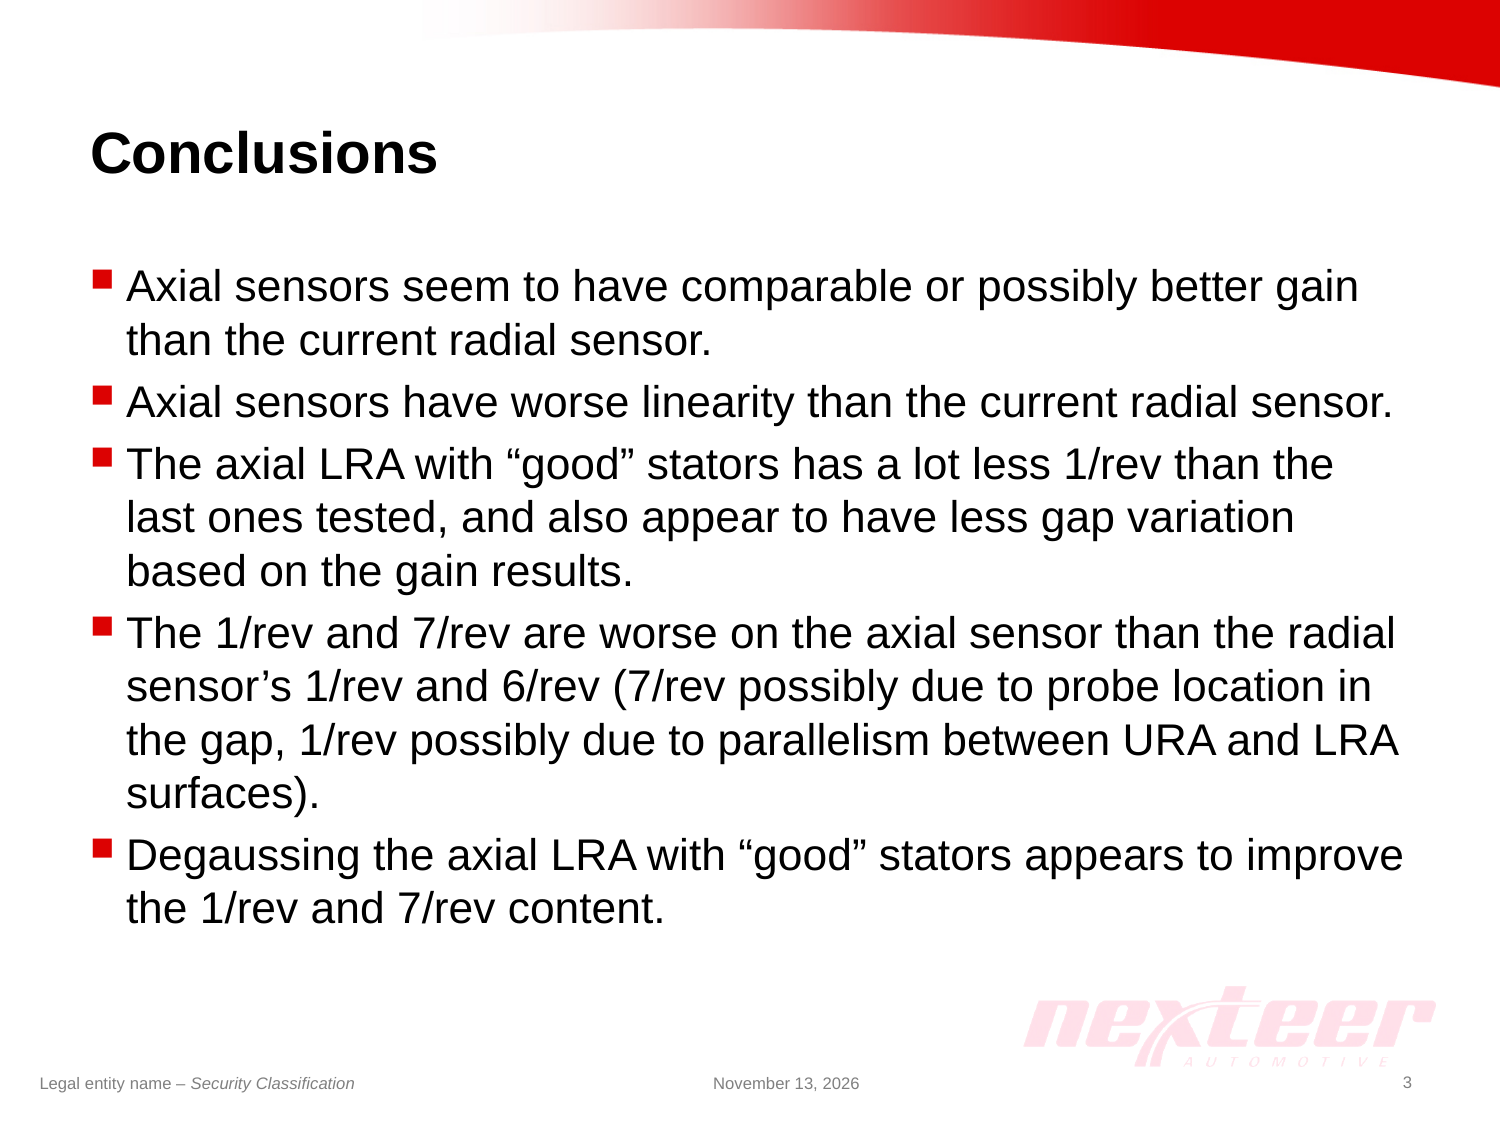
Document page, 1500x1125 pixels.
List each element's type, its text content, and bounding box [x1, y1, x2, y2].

list Axial sensors seem to have comparable or possibly better gain than the current radial sensor. Axial sensors have worse linearity than the current radial sensor. The axial LRA with “good” stators has a lot less 1/rev than the last ones tested, and also appear to have less gap variation based on the gain results. The 1/rev and 7/rev are worse on the axial sensor than the radial sensor’s 1/rev and 6/rev (7/rev possibly due to probe location in the gap, 1/rev possibly due to parallelism between URA and LRA surfaces). Degaussing the axial LRA with “good” stators appears to improve the 1/rev and 7/rev content. [74, 249, 1426, 976]
picture [0, 0, 1500, 953]
title Conclusions [74, 74, 1426, 226]
